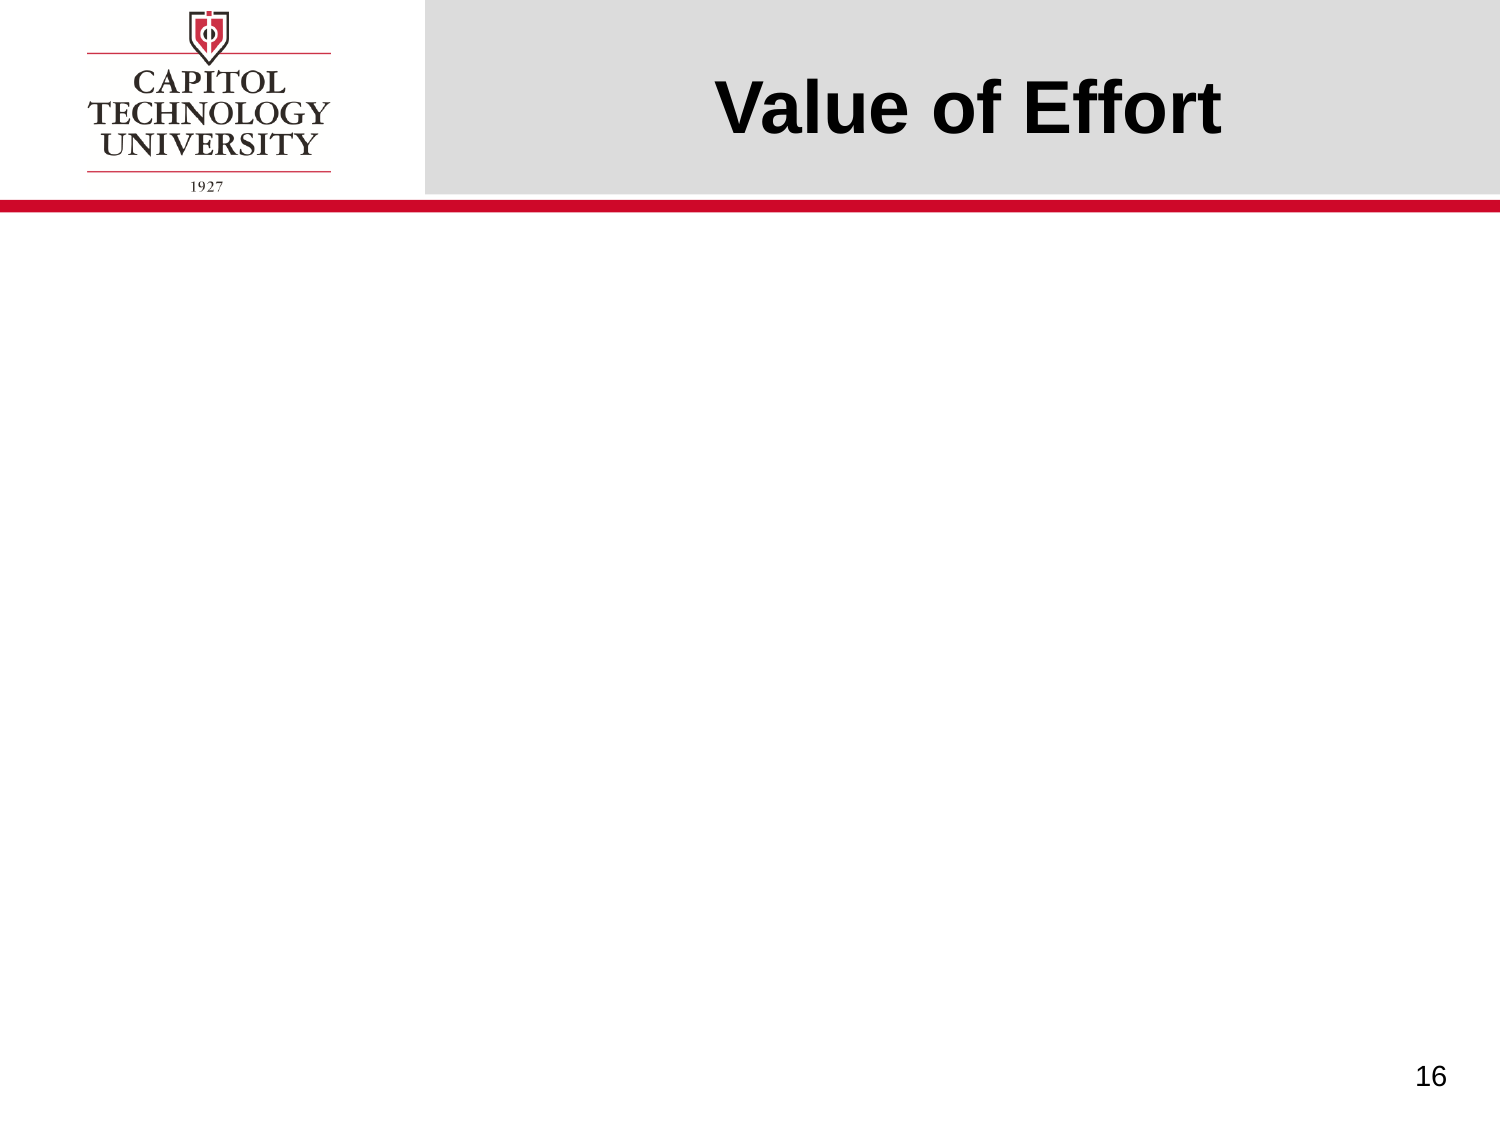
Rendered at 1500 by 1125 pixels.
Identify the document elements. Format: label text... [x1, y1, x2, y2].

slide_number 16 [1299, 1050, 1463, 1103]
picture [87, 11, 331, 192]
title Value of Effort [474, 50, 1463, 158]
